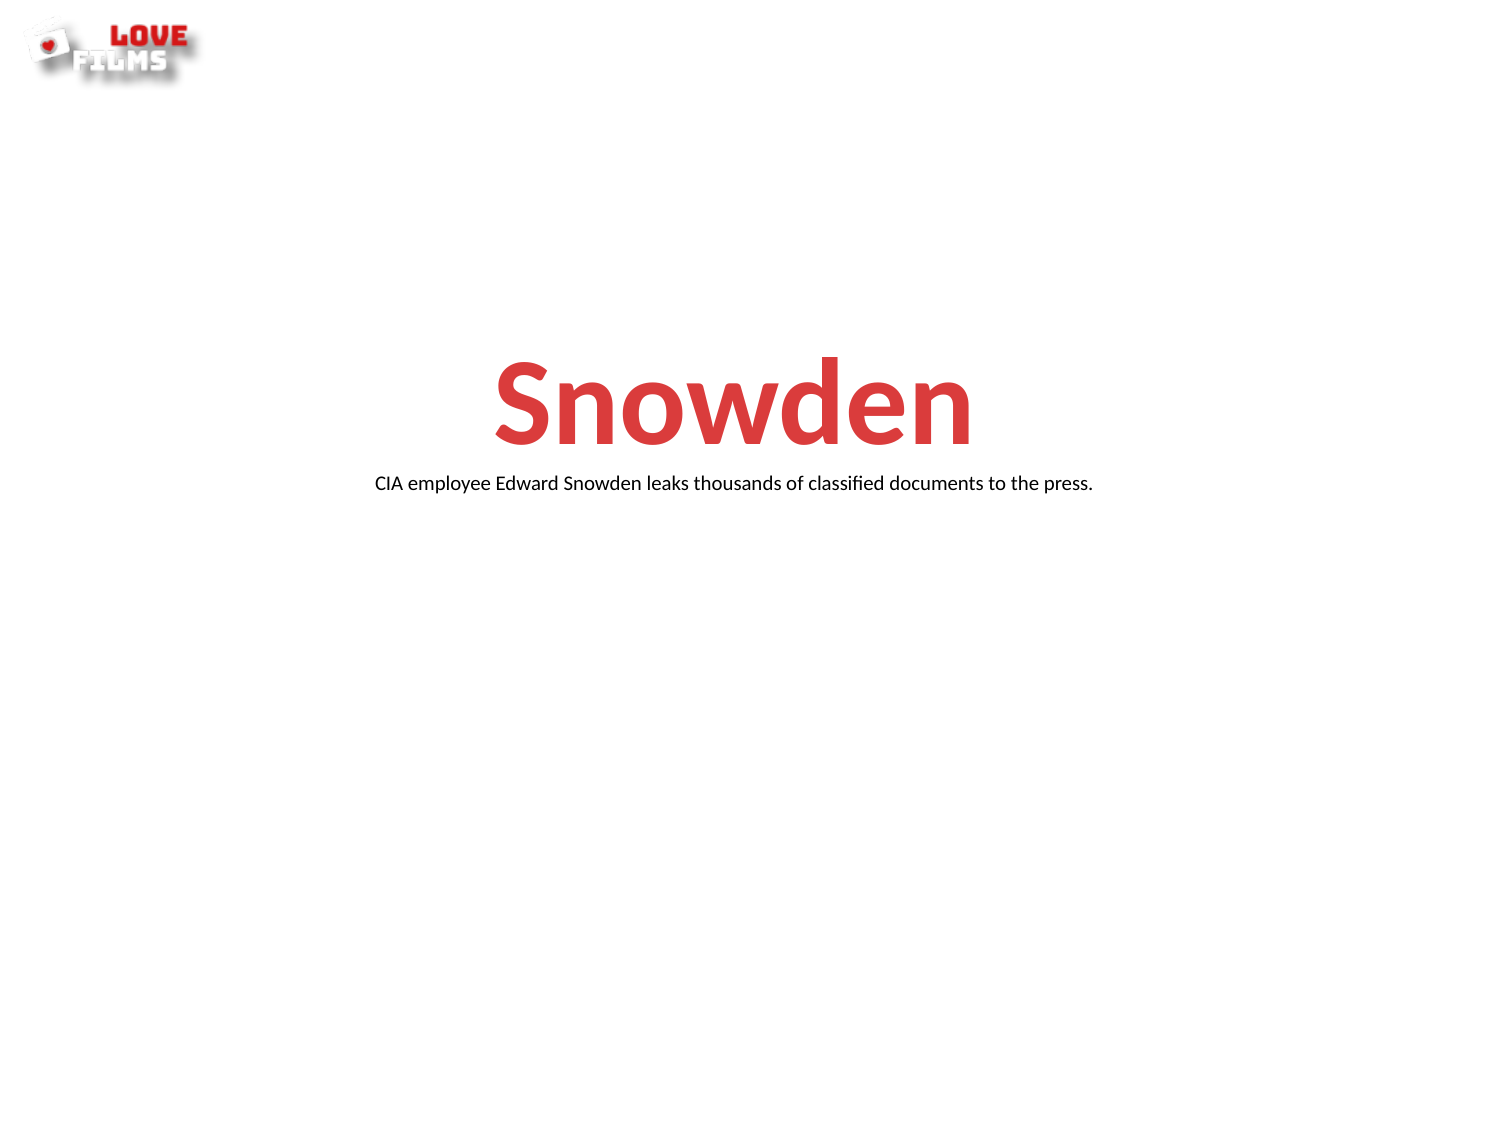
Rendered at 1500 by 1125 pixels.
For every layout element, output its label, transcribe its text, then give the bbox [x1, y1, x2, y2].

text_box Snowden CIA employee Edward Snowden leaks thousands of classified documents to the press. [265, 312, 1204, 503]
picture [15, 15, 196, 73]
